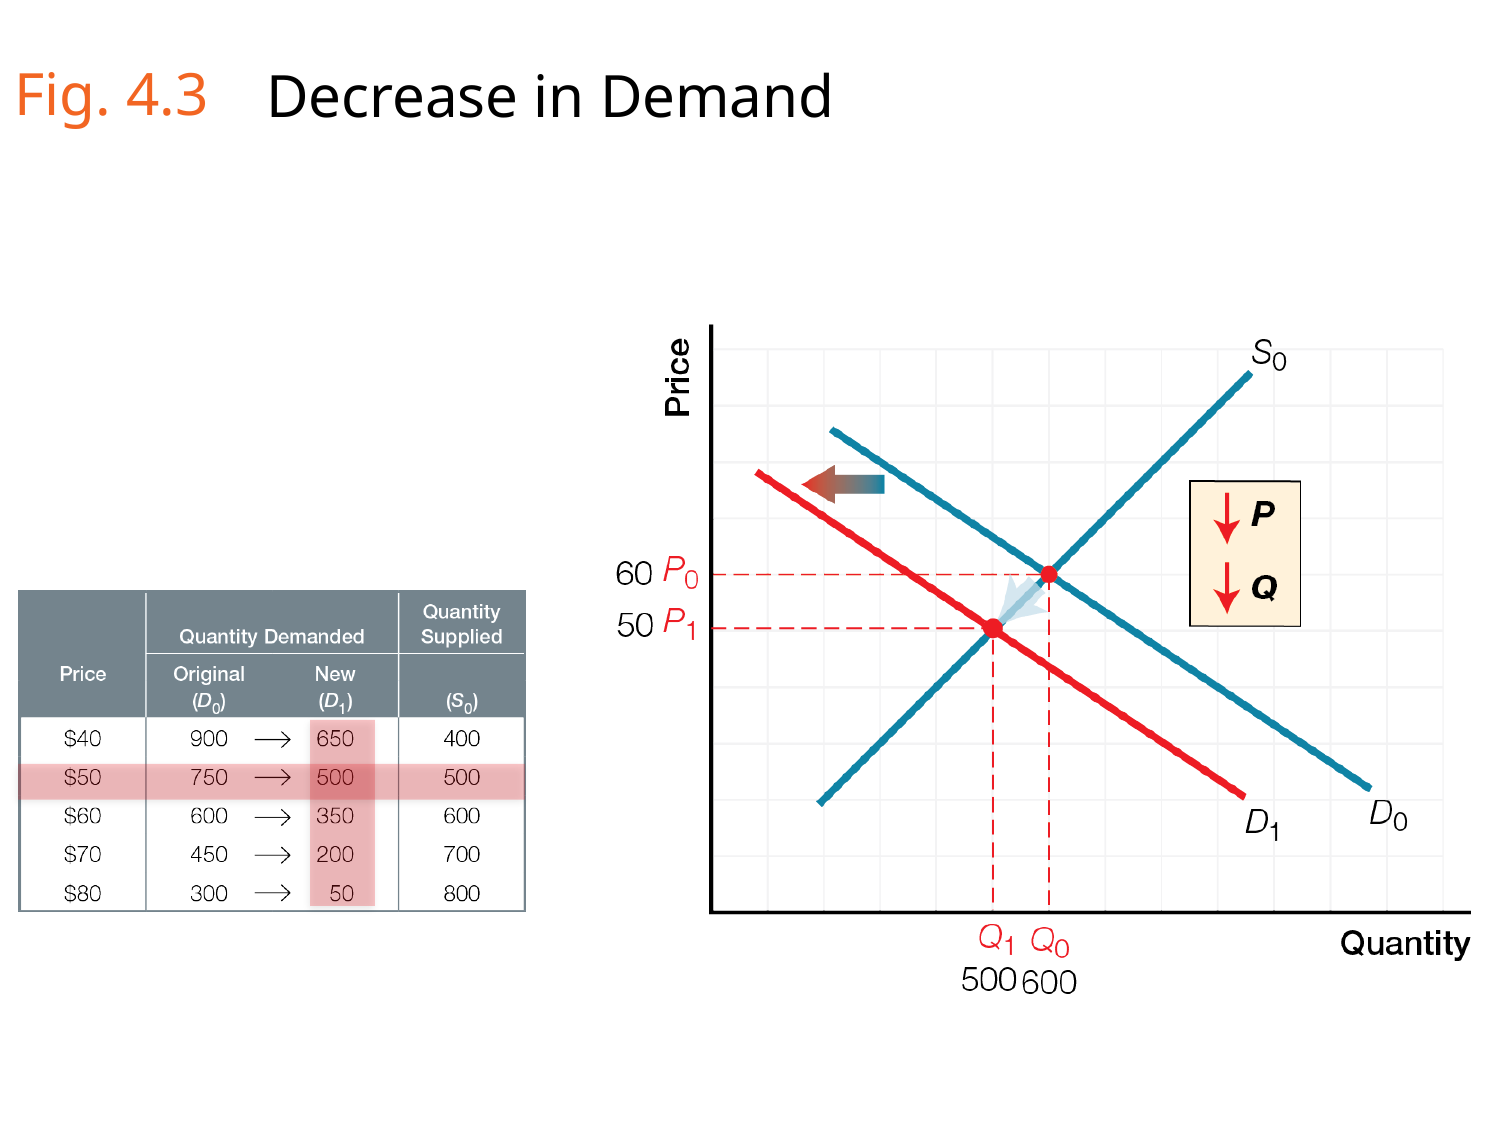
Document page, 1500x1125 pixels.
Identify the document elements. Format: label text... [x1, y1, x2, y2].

picture [615, 319, 1471, 1002]
text_box Fig. 4.3 [0, 49, 303, 135]
title Decrease in Demand [251, 0, 1460, 188]
picture [17, 590, 309, 603]
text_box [17, 603, 1018, 998]
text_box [309, 465, 1282, 907]
